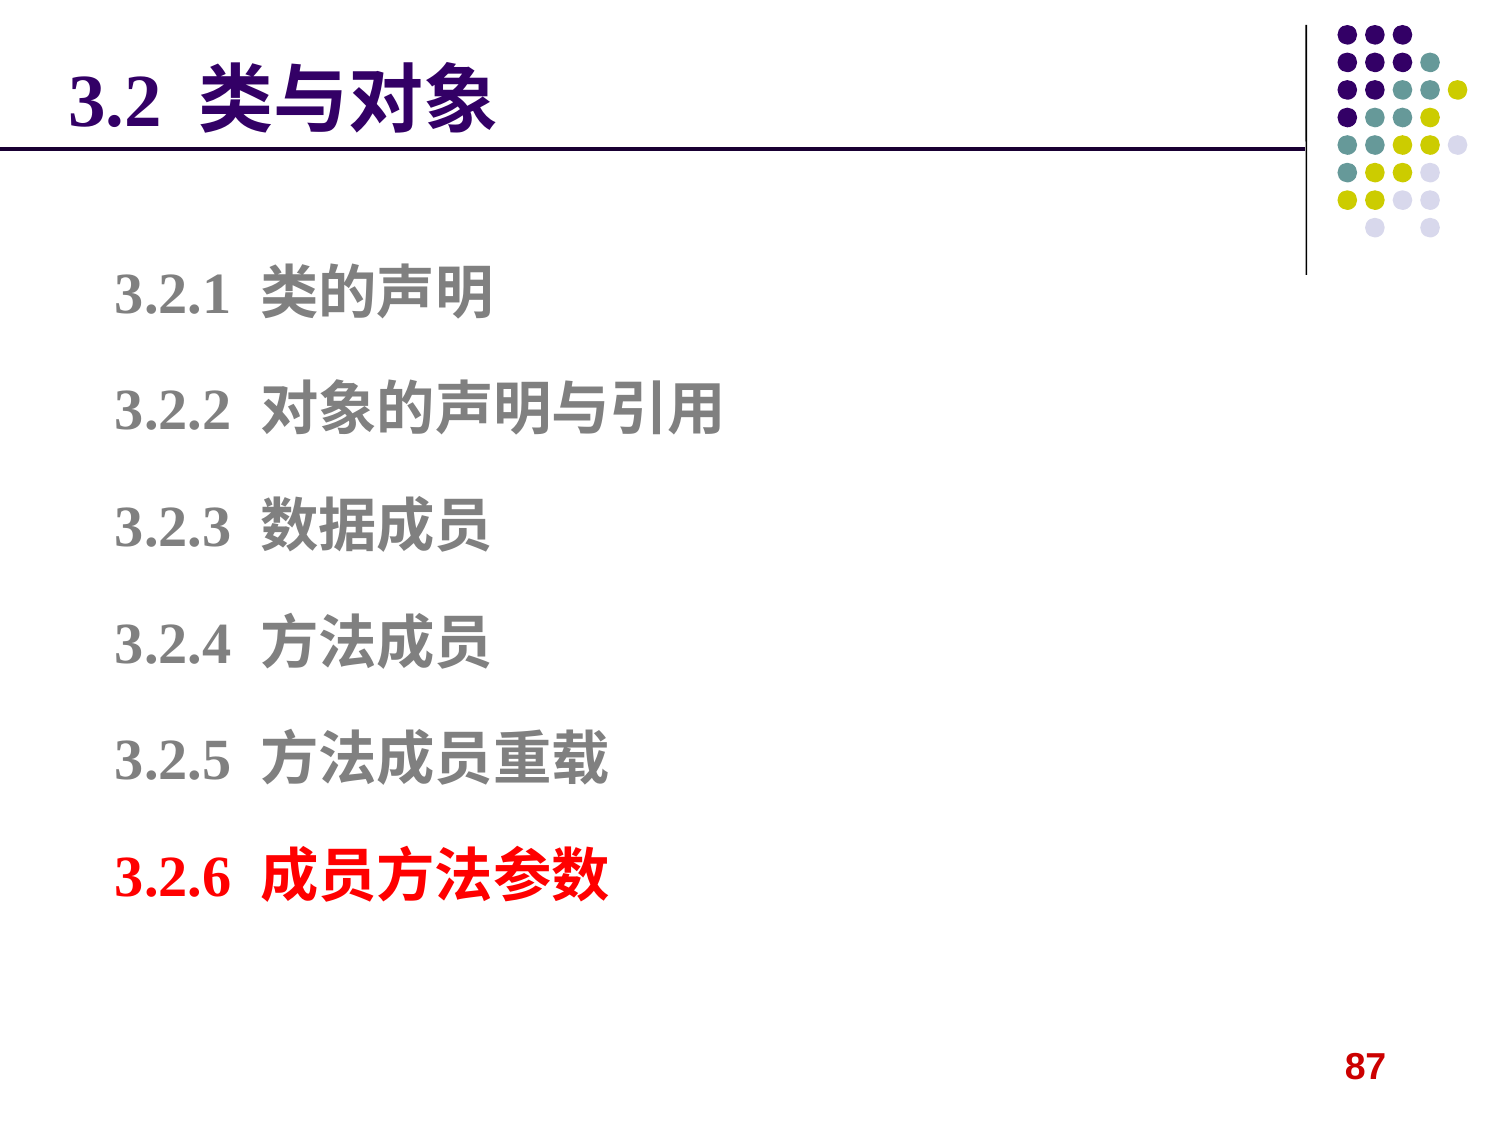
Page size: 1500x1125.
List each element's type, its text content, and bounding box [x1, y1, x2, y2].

title 3.2 类与对象 [53, 30, 1179, 147]
list 3.2.1 类的声明 3.2.2 对象的声明与引用 3.2.3 数据成员 3.2.4 方法成员 3.2.5 方法成员重载 3.2.6 成员方法参数 [99, 212, 1325, 929]
